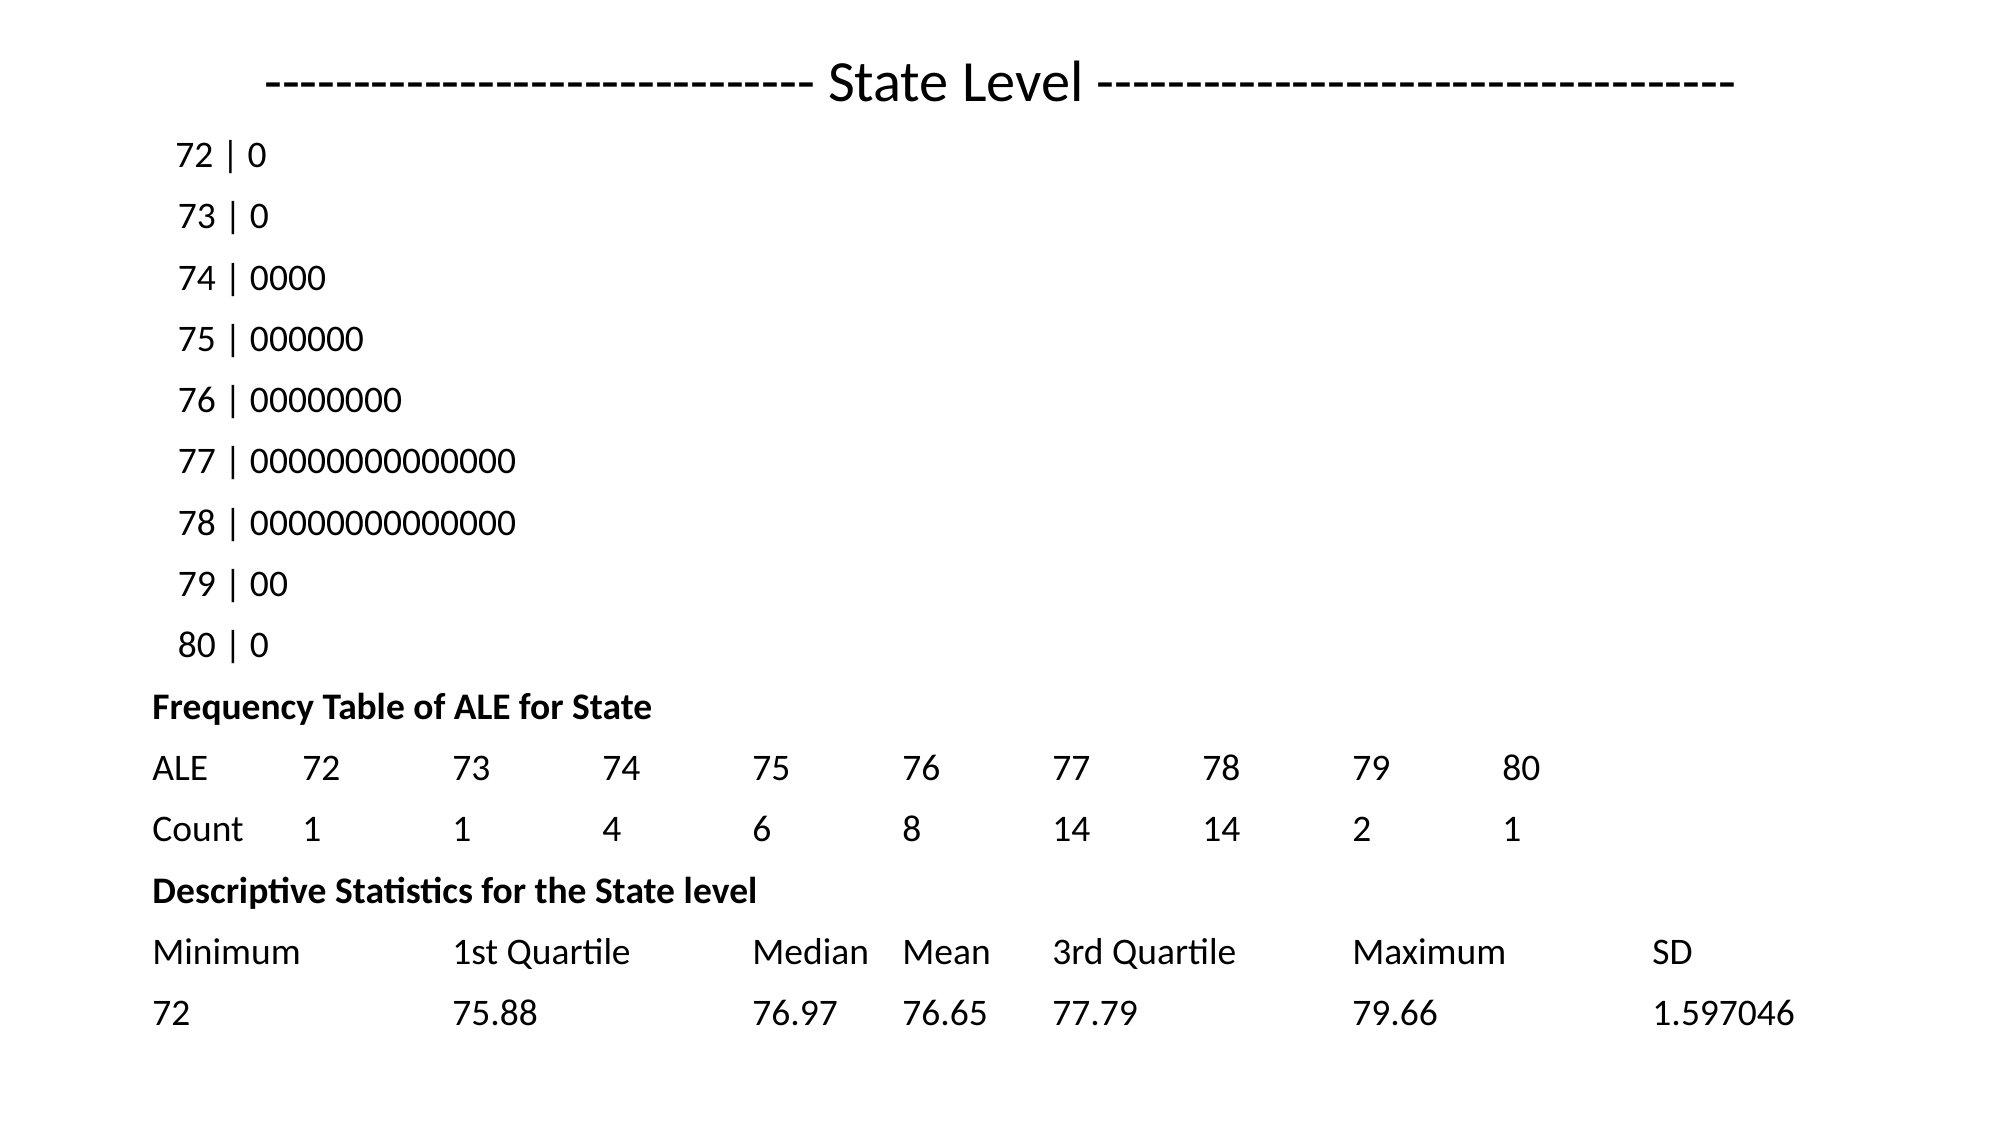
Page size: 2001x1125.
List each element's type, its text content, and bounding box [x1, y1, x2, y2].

list ------------------------------- State Level ------------------------------------ 72 | 0 73 | 0 74 | 0000 75 | 000000 76 | 00000000 77 | 00000000000000 78 | 00000000000000 79 | 00 80 | 0 Frequency Table of ALE for State ALE 72 73 74 75 76 77 78 79 80 Count 1 1 4 6 8 14 14 2 1 Descriptive Statistics for the State level Minimum 1st Quartile Median Mean 3rd Quartile Maximum SD 72 75.88 76.97 76.65 77.79 79.66 1.597046 [137, 43, 1863, 1081]
